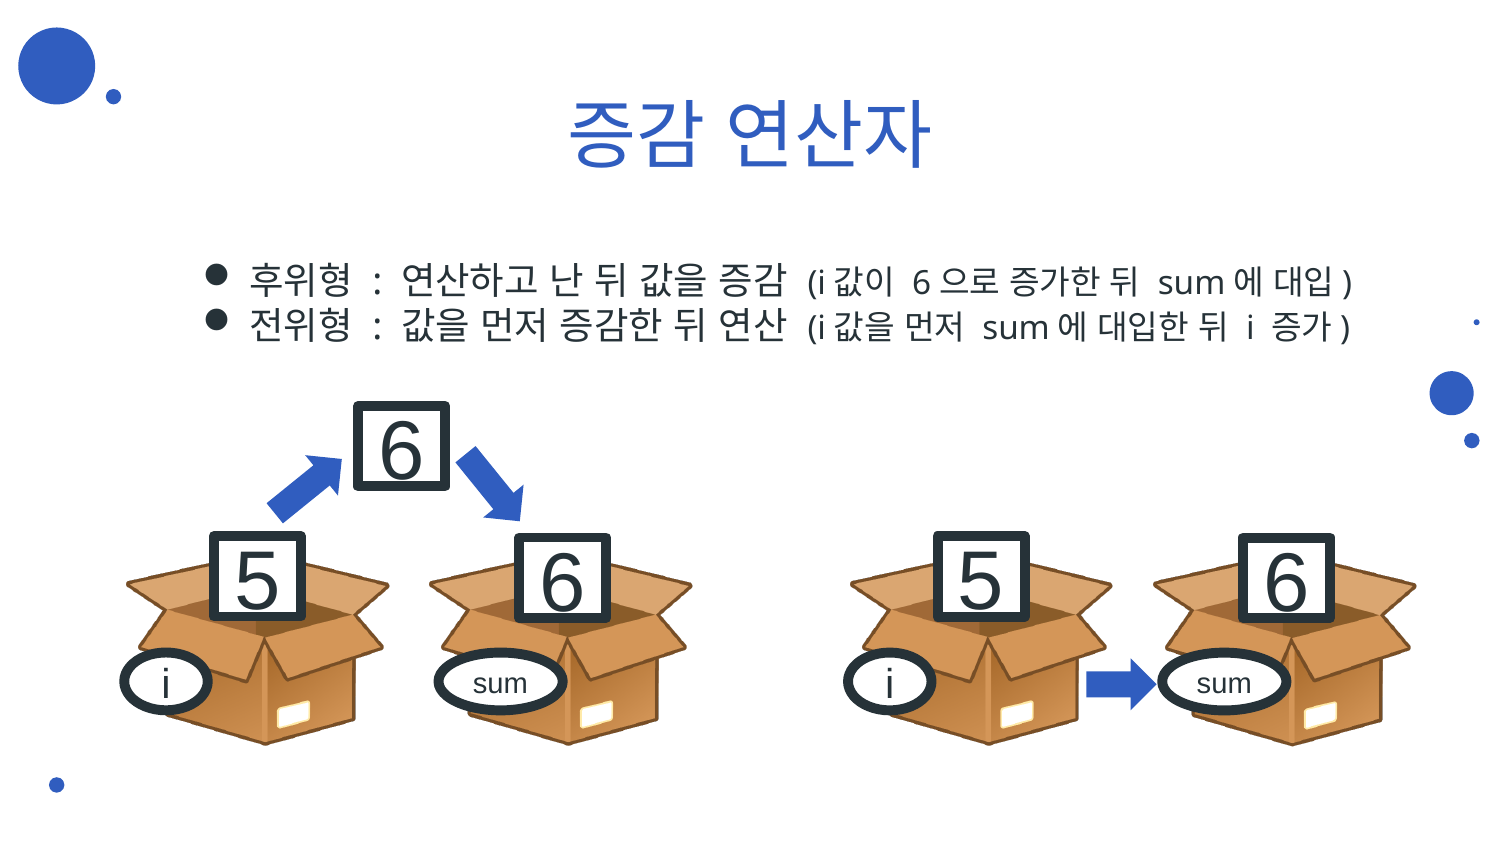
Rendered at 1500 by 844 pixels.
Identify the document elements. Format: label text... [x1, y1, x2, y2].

text_box [1121, 656, 1144, 713]
picture [1149, 534, 1420, 760]
picture [845, 534, 1117, 760]
text_box [264, 453, 344, 526]
picture [122, 534, 393, 760]
text_box [453, 443, 526, 524]
text_box 후위형 : 연산하고 난 뒤 값을 증감 (i값이 6으로 증가한 뒤 sum에 대입) 전위형 : 값을 먼저 증감한 뒤 연산 (i값을 먼저 sum에 대입한 뒤 i 증가) [112, 242, 1388, 771]
text_box 6 [356, 404, 447, 489]
title 증감 연산자 [112, 72, 1388, 167]
picture [425, 534, 696, 760]
